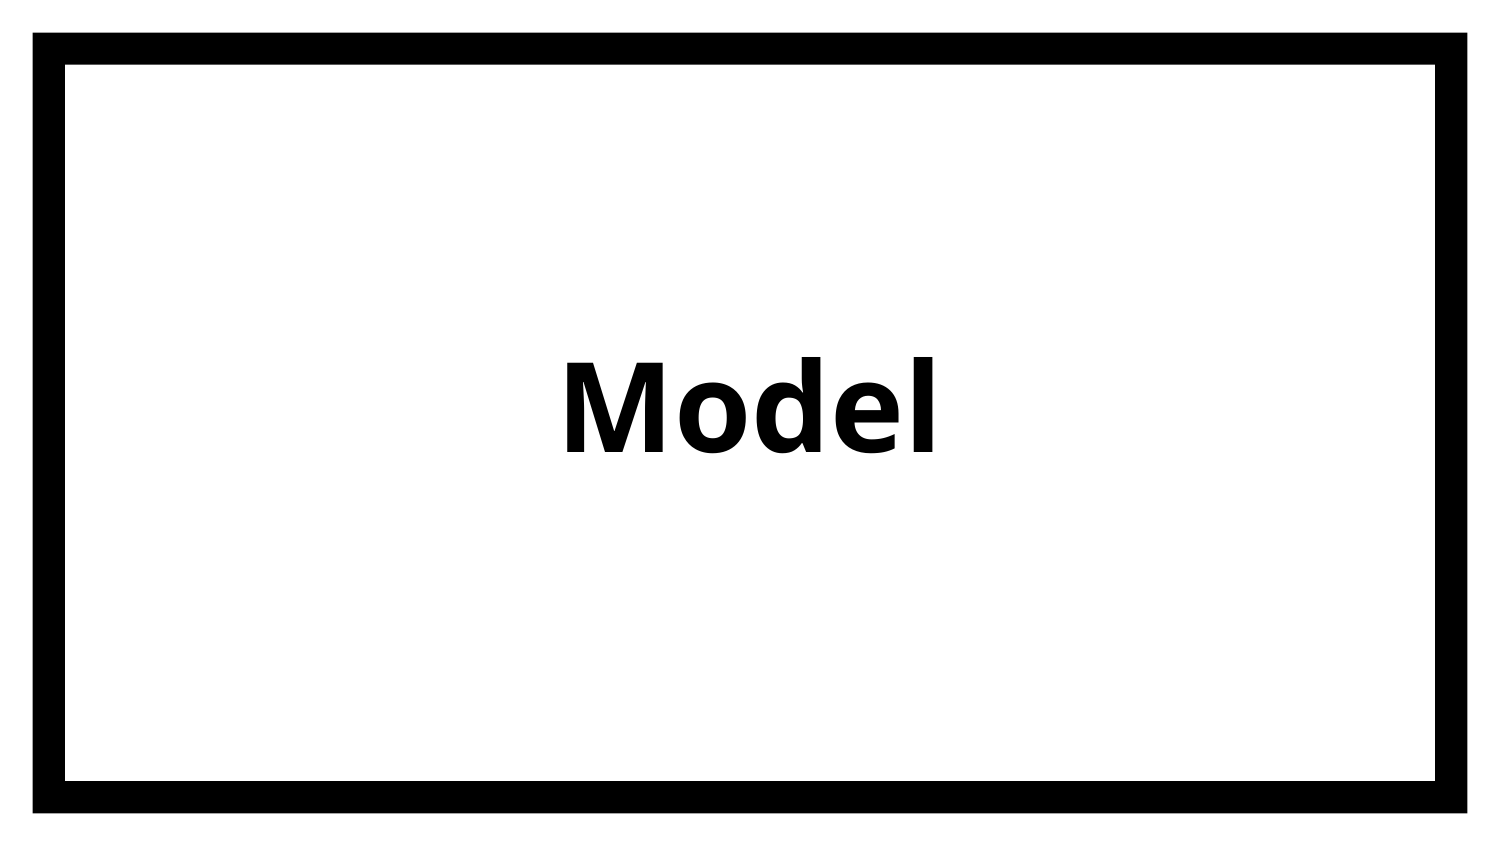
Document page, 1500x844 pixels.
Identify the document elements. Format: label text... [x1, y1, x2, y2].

title Model [64, 280, 1436, 493]
